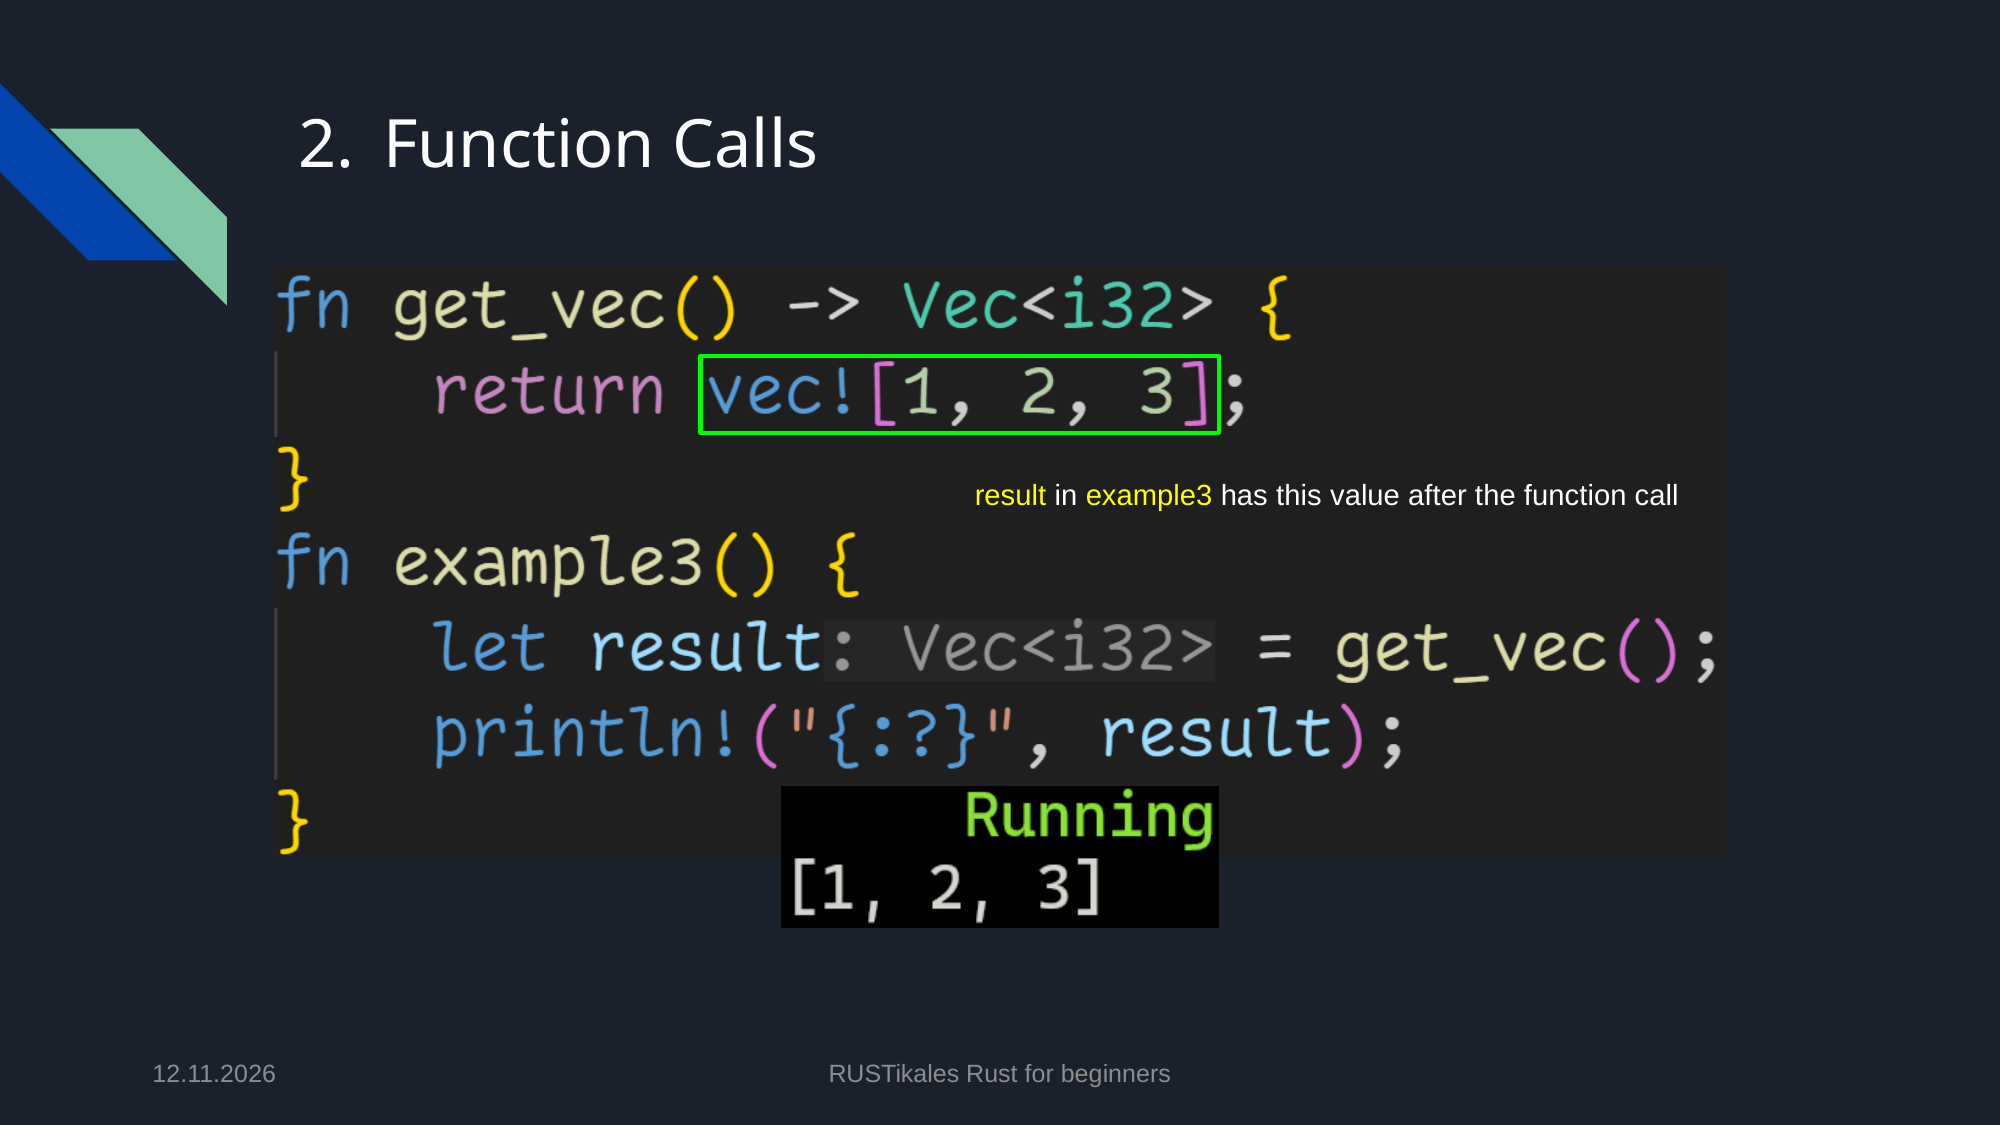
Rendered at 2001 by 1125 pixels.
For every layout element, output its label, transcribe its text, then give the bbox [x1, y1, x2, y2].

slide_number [137, 1042, 588, 1103]
footer RUSTikales Rust for beginners [662, 1042, 1338, 1103]
picture [273, 267, 1727, 928]
title Function Calls [283, 86, 1824, 287]
